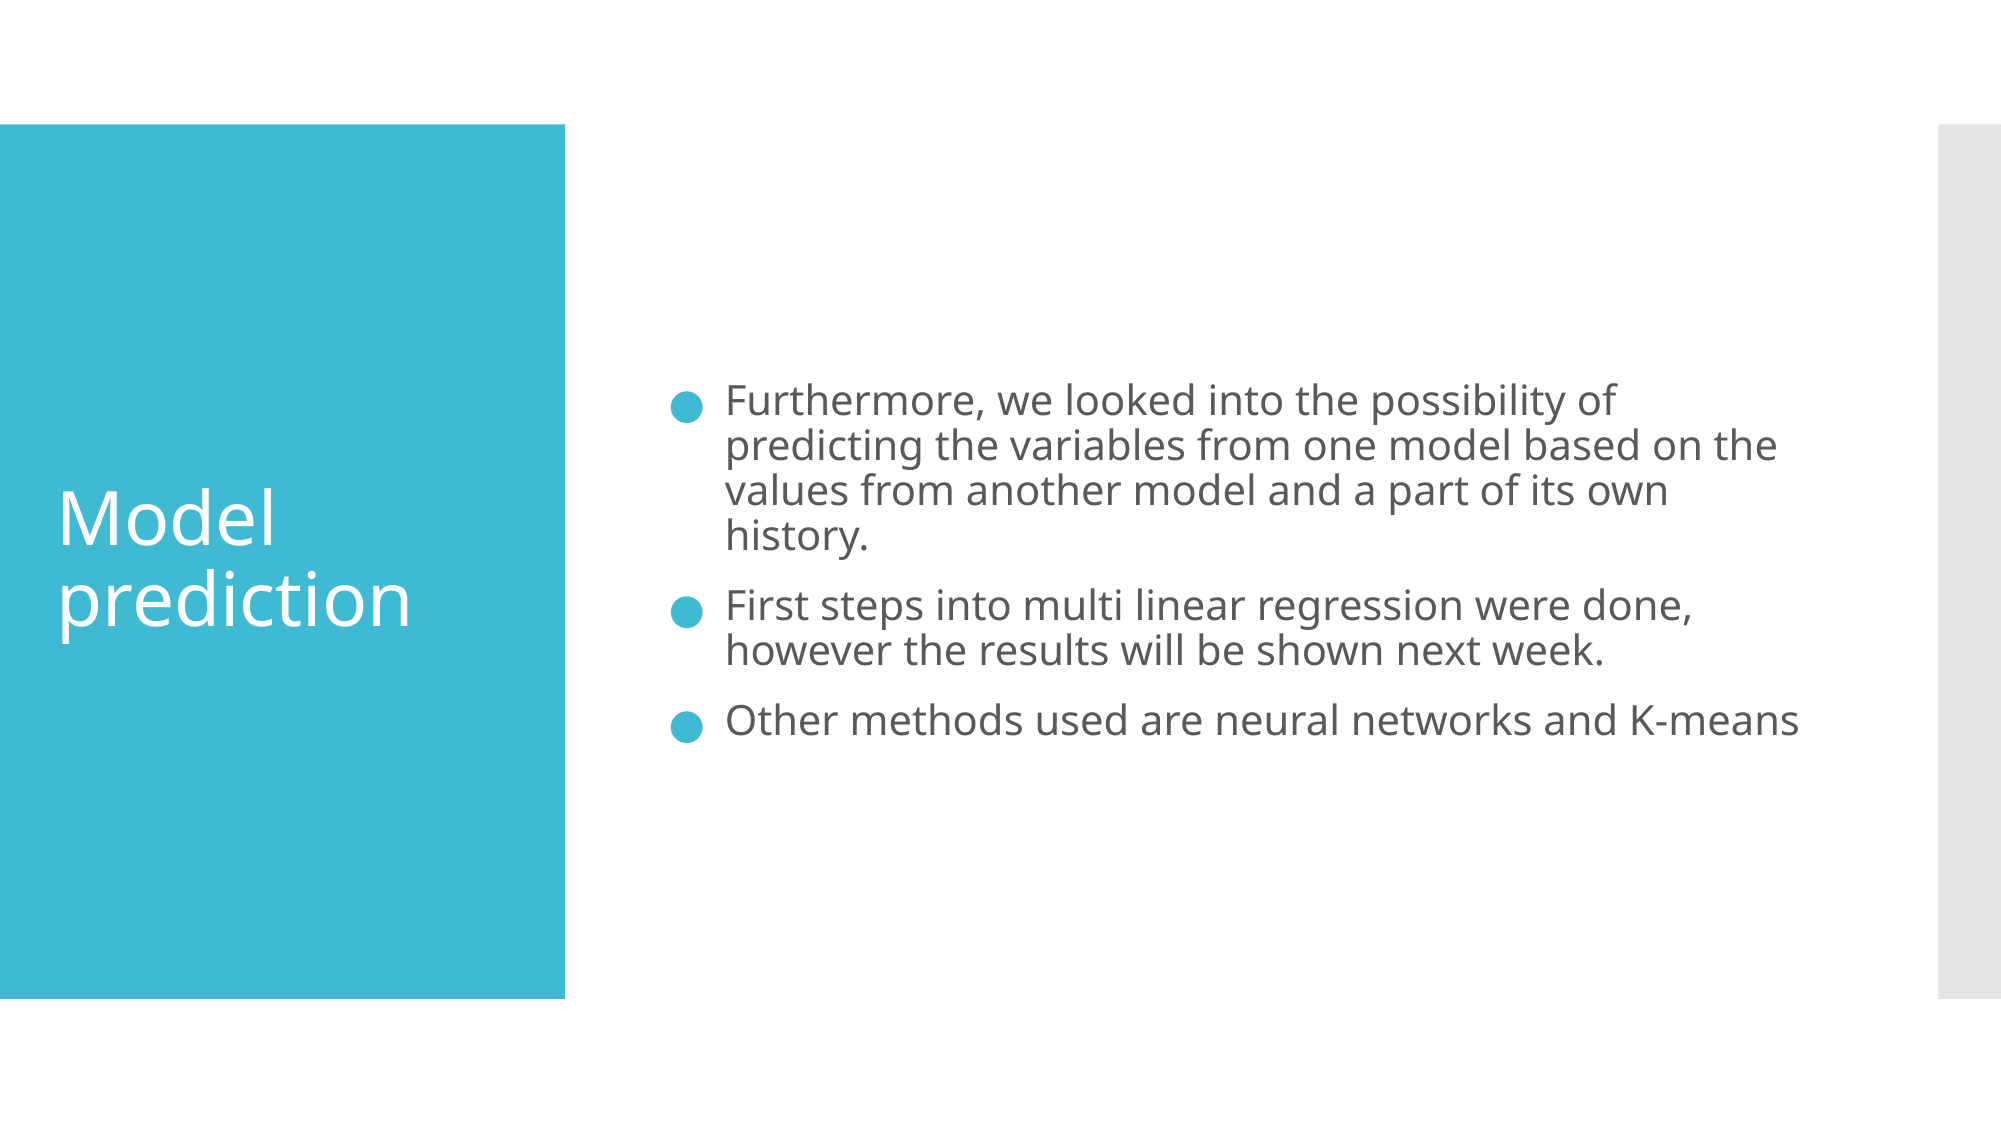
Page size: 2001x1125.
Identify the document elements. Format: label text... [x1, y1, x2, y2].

list Furthermore, we looked into the possibility of predicting the variables from one model based on the values from another model and a part of its own history. First steps into multi linear regression were done, however the results will be shown next week. Other methods used are neural networks and K-means [634, 141, 1835, 982]
title Model prediction [41, 184, 525, 940]
